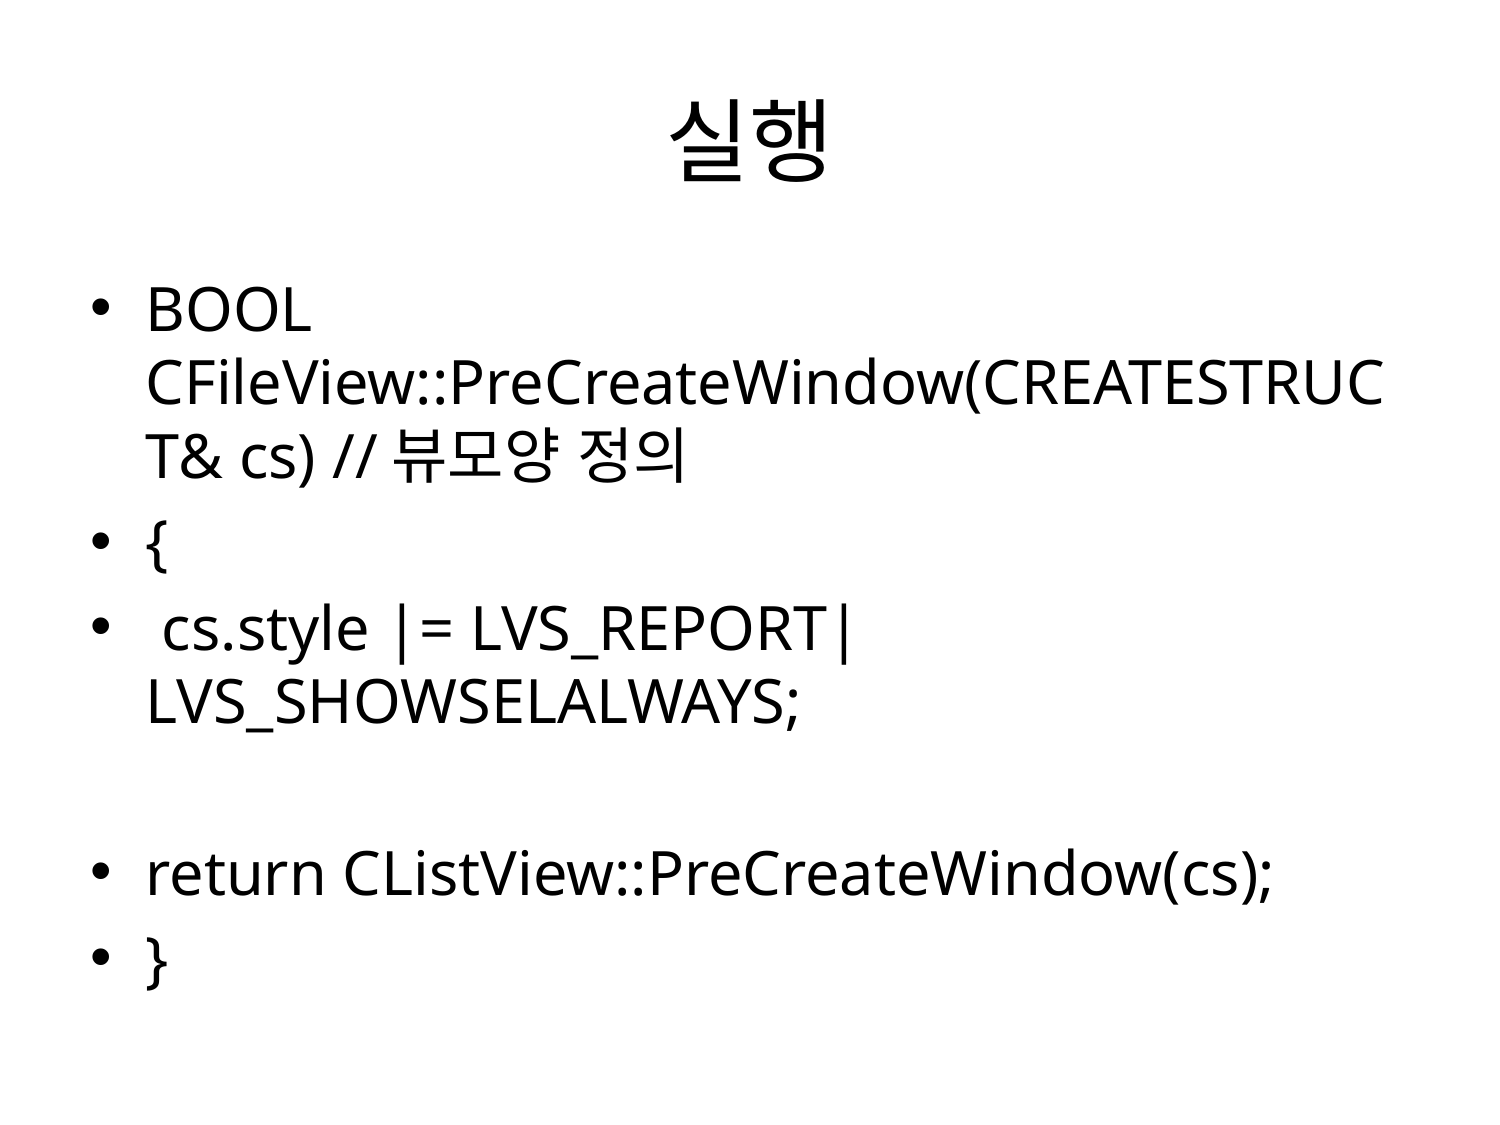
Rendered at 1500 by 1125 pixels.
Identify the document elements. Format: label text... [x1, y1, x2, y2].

title 실행 [75, 45, 1425, 233]
list BOOL CFileView::PreCreateWindow(CREATESTRUCT& cs) //뷰모양 정의 { cs.style |= LVS_REPORT|LVS_SHOWSELALWAYS; return CListView::PreCreateWindow(cs); } [75, 262, 1425, 1005]
